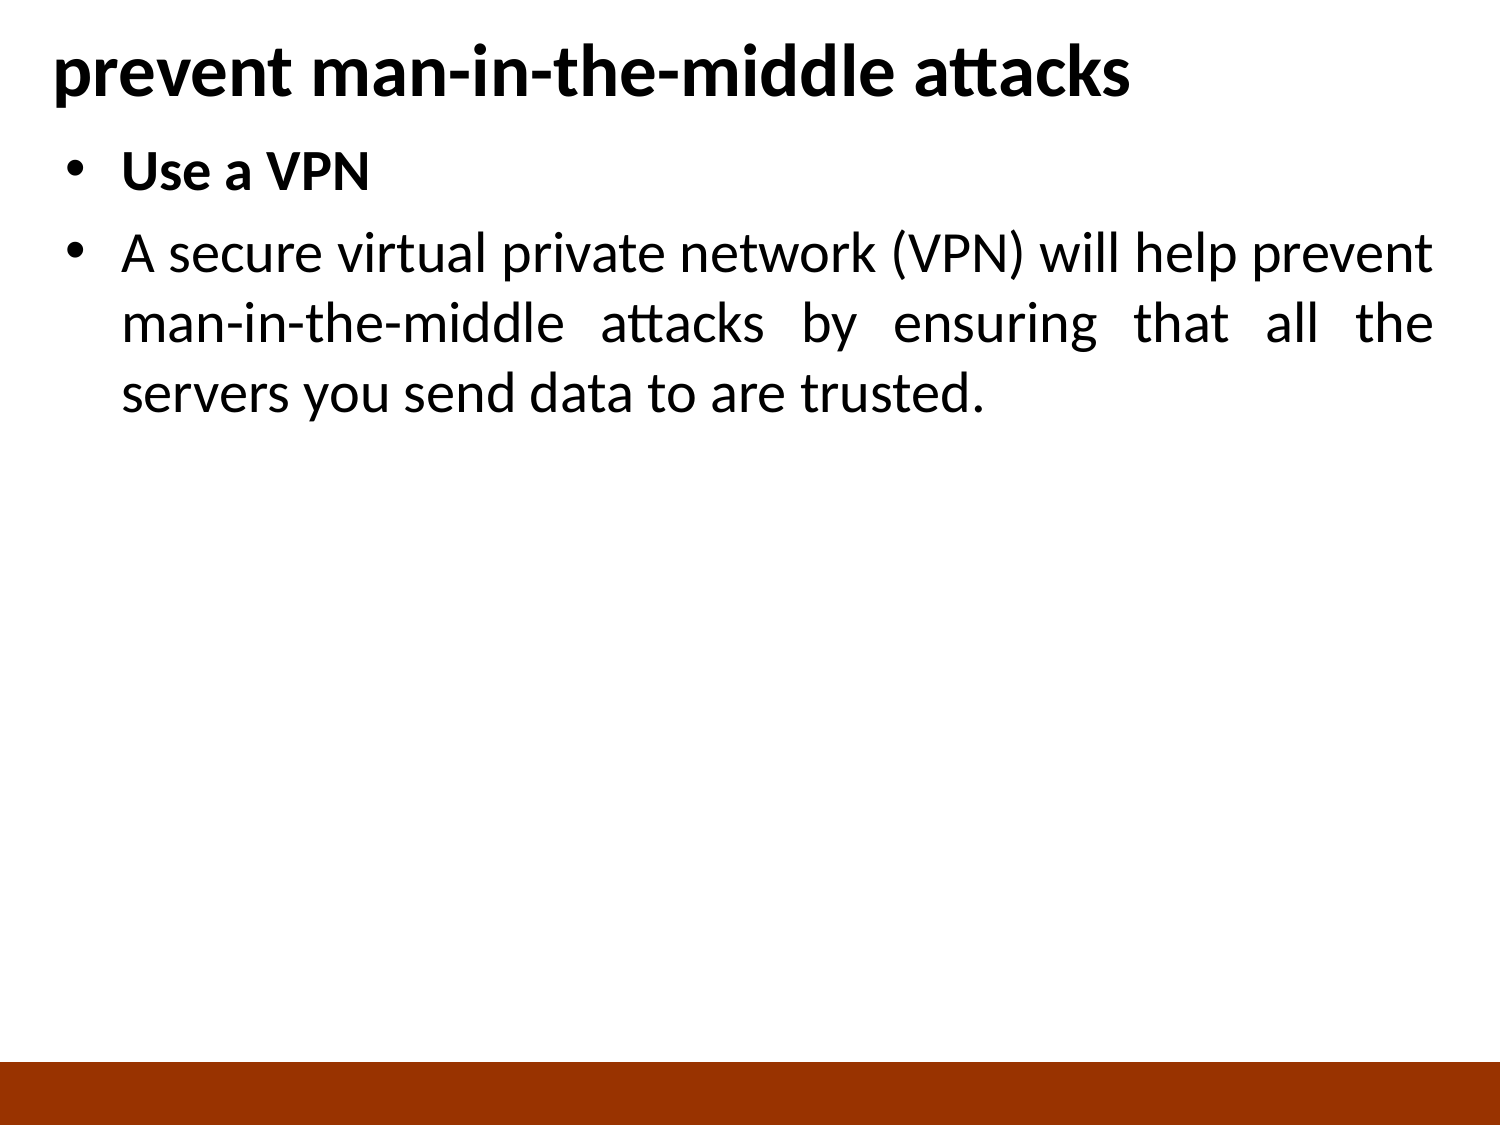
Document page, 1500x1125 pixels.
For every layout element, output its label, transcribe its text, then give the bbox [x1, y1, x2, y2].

text_box [0, 1062, 1500, 1125]
list Use a VPN A secure virtual private network (VPN) will help prevent man-in-the-middle attacks by ensuring that all the servers you send data to are trusted. [50, 125, 1450, 1013]
title prevent man-in-the-middle attacks [37, 32, 1388, 100]
